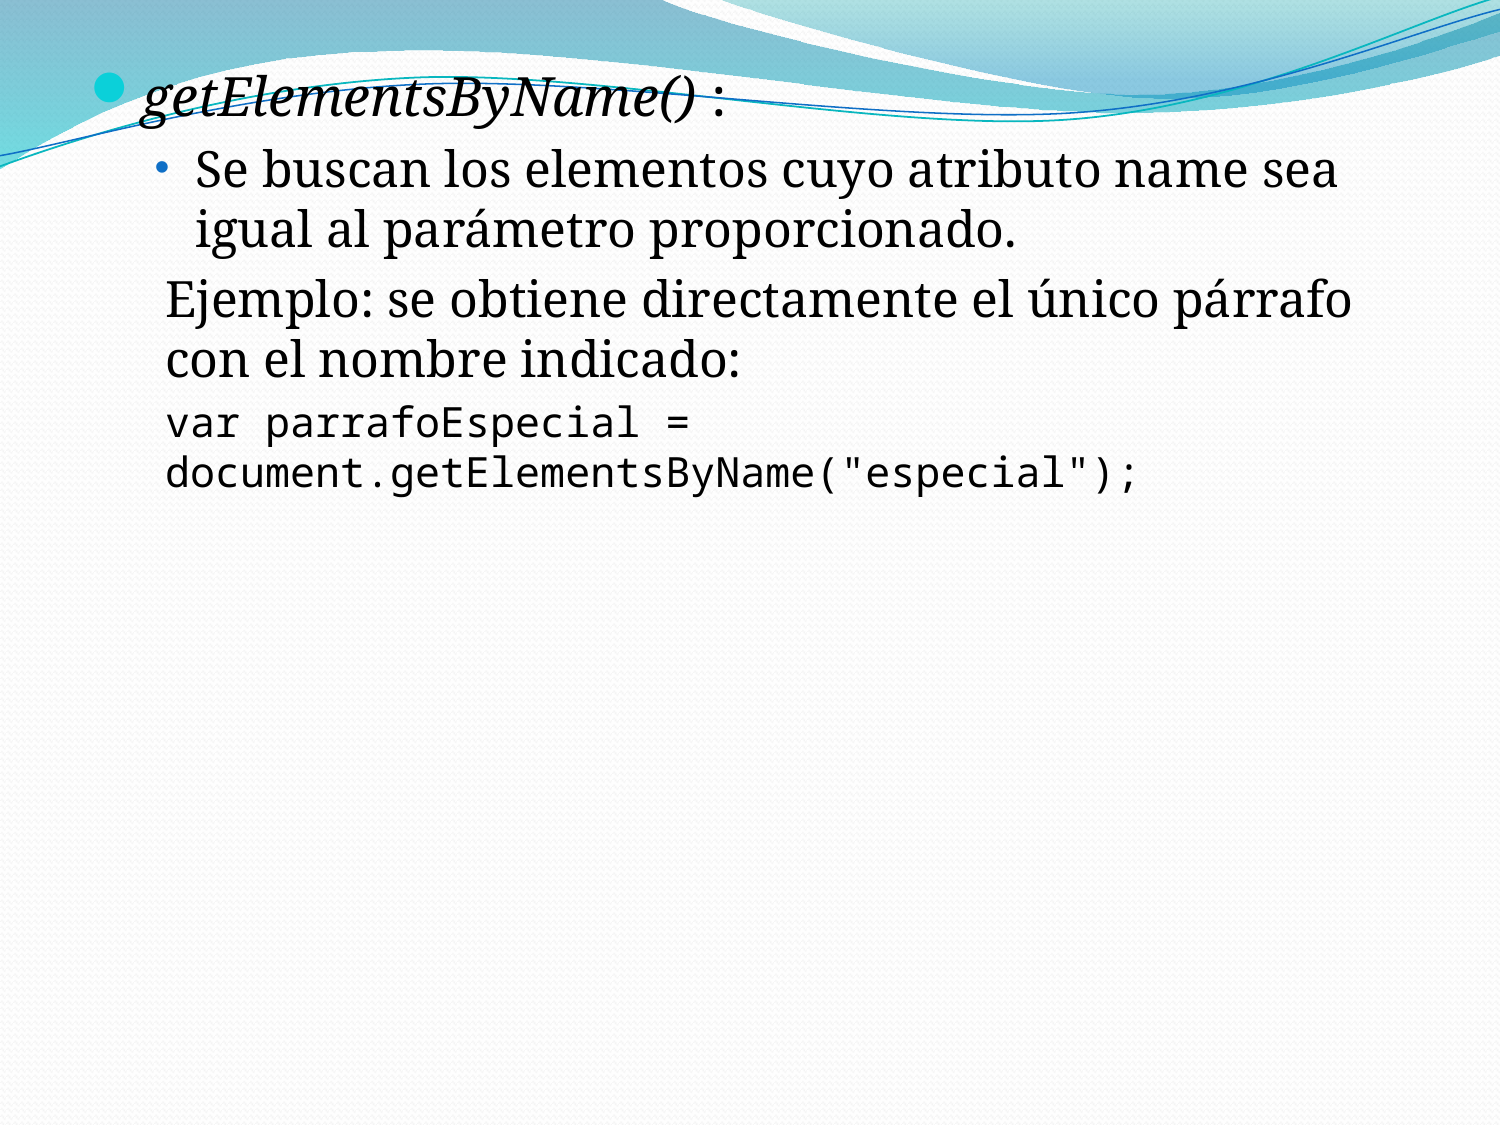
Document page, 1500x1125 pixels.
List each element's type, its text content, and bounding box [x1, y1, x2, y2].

list getElementsByName() : Se buscan los elementos cuyo atributo name sea igual al parámetro proporcionado. Ejemplo: se obtiene directamente el único párrafo con el nombre indicado: var parrafoEspecial = document.getElementsByName("especial"); [74, 54, 1426, 1038]
